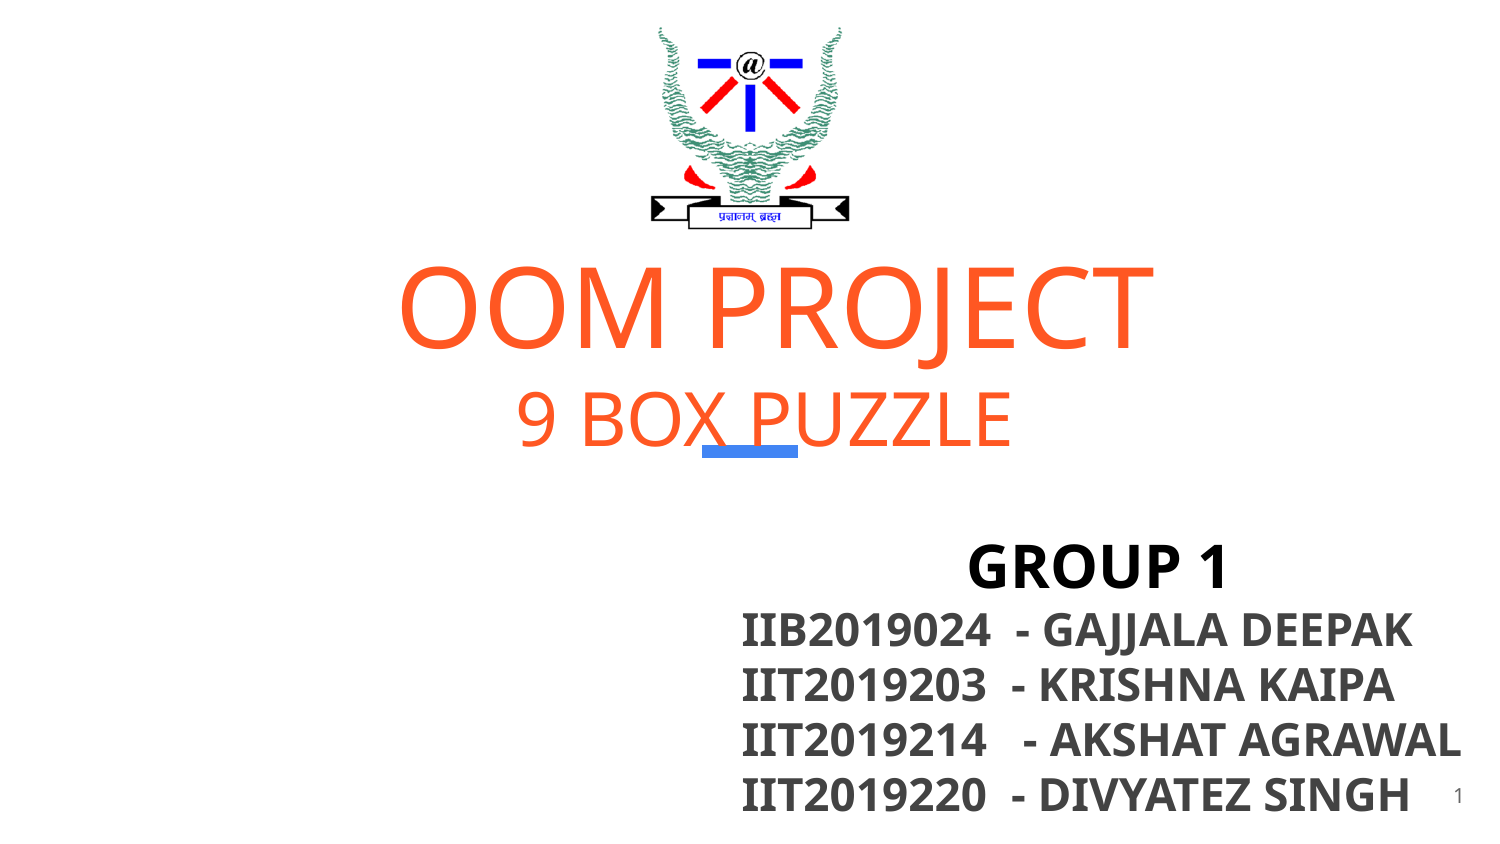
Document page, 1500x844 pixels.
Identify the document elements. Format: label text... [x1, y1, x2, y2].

subtitle GROUP 1 IIB2019024 - GAJJALA DEEPAK IIT2019203 - KRISHNA KAIPA IIT2019214 - AKSHAT AGRAWAL IIT2019220 - DIVYATEZ SINGH [726, 513, 1500, 830]
title OOM PROJECT 9 BOX PUZZLE [100, 348, 1450, 612]
picture [637, 15, 863, 241]
slide_number ‹#› [1389, 764, 1480, 830]
